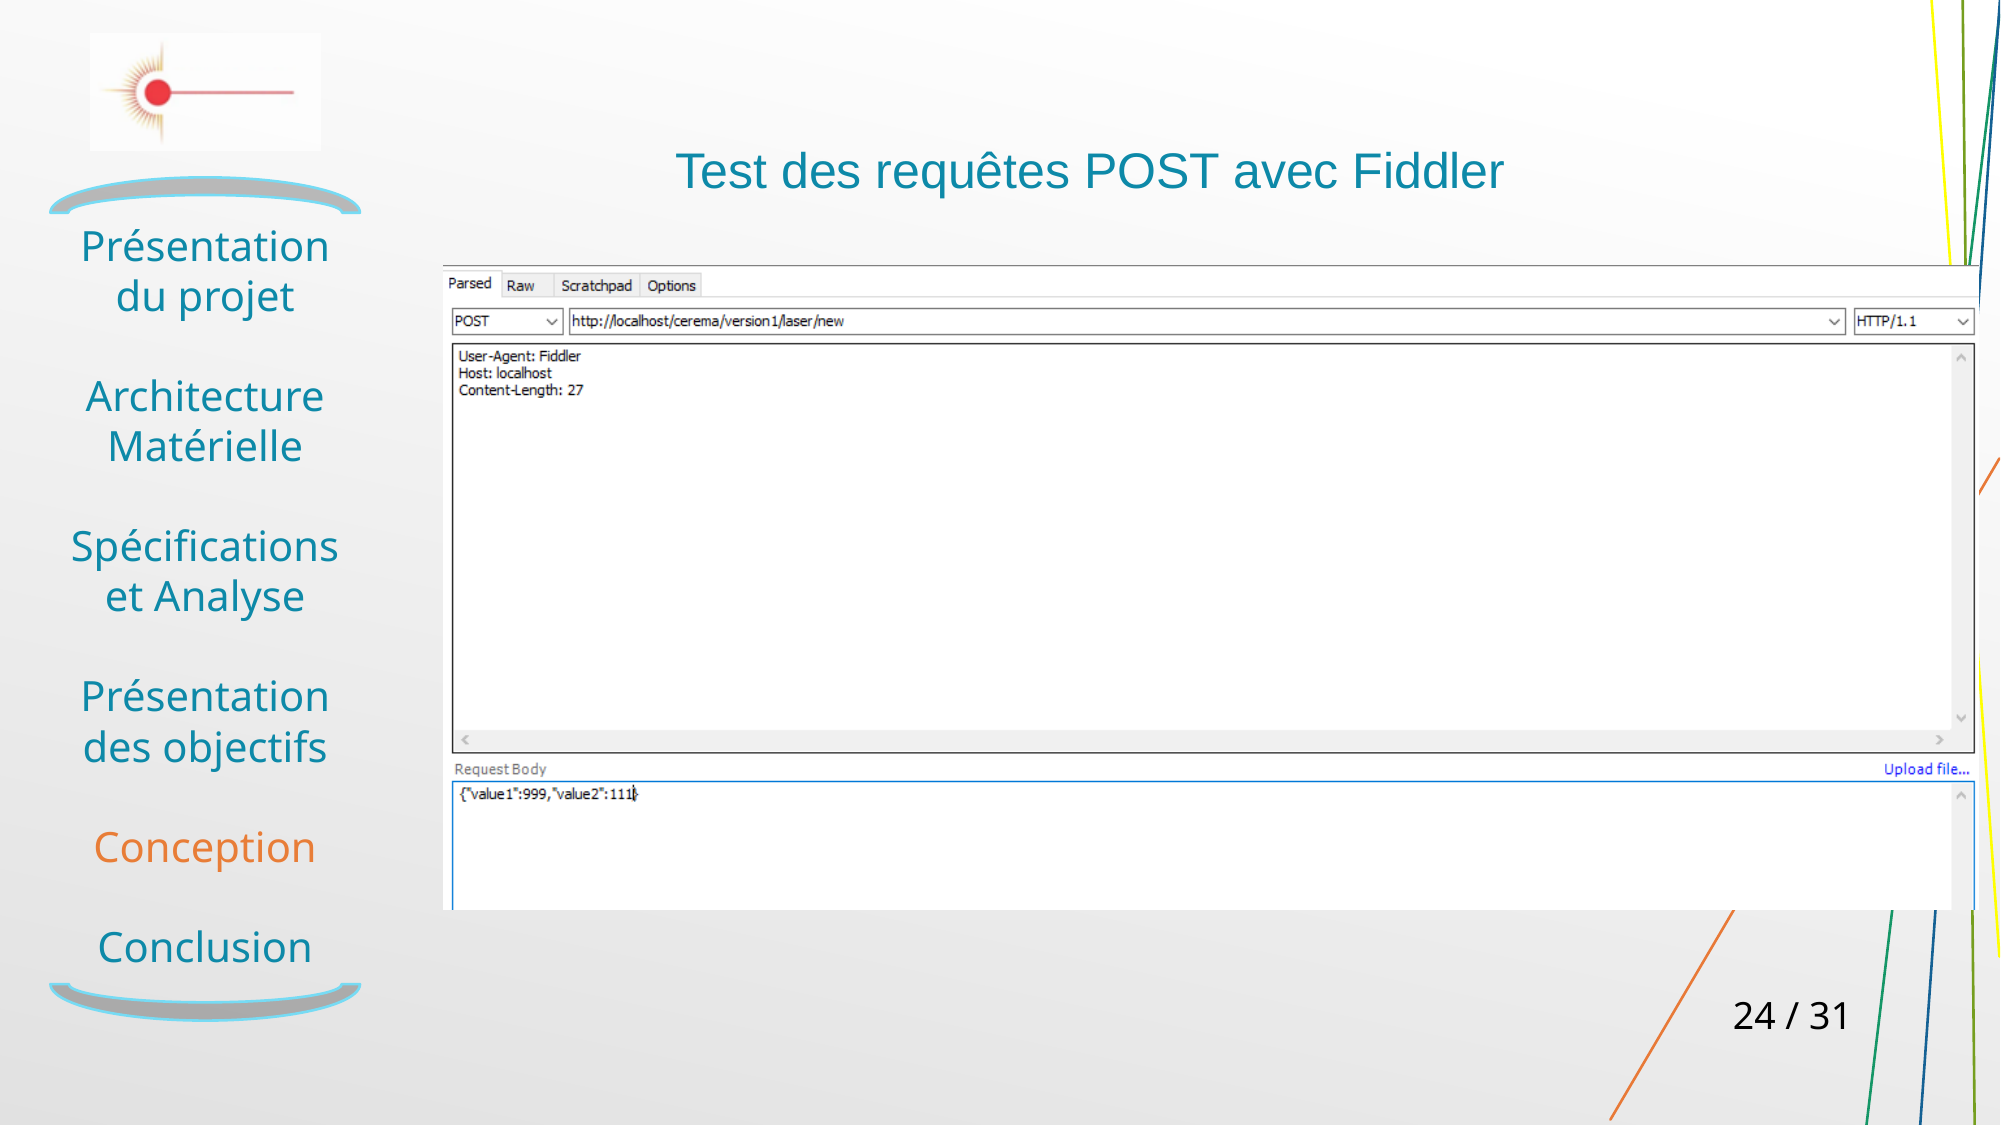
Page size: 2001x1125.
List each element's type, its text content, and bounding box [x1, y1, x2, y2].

picture [90, 33, 321, 151]
picture [442, 265, 1980, 910]
text_box Test des requêtes POST avec Fiddler [661, 131, 1521, 207]
